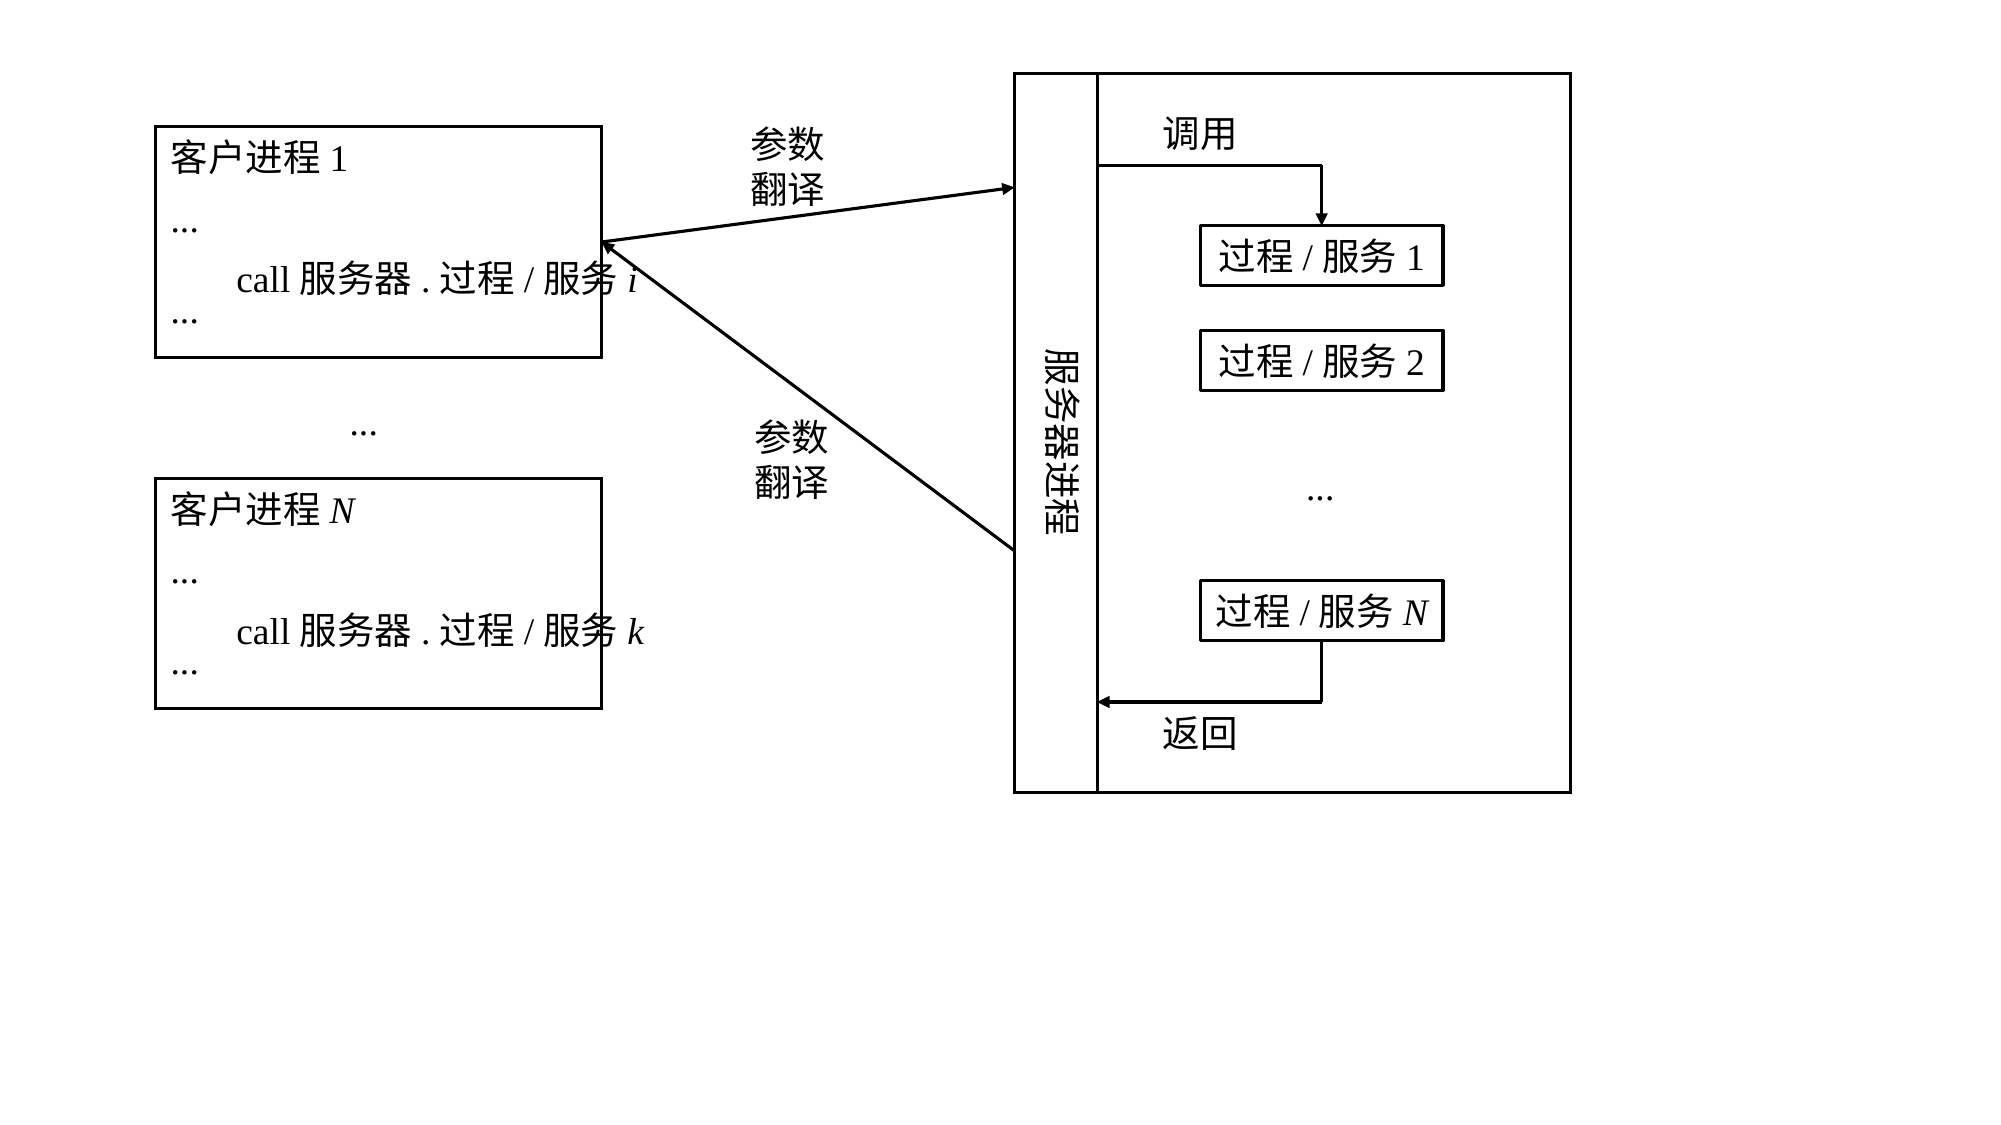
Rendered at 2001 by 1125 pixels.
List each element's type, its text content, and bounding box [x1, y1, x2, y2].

text_box [155, 477, 603, 710]
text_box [601, 187, 1015, 241]
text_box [601, 241, 1015, 551]
text_box [1096, 73, 1572, 794]
text_box 调用 [1078, 102, 1322, 163]
text_box [1014, 73, 1096, 794]
text_box 过程/服务2 [1200, 330, 1444, 391]
text_box ... [1291, 455, 1535, 516]
text_box 返回 [1078, 702, 1322, 763]
text_box 过程/服务1 [1200, 225, 1444, 286]
text_box ... [334, 390, 578, 451]
text_box [155, 126, 603, 358]
text_box 服务器进程 [1018, 334, 1094, 807]
text_box 过程/服务N [1200, 580, 1444, 641]
text_box call服务器.过程/服务k [603, 599, 691, 660]
text_box 参数 翻译 [666, 113, 909, 187]
